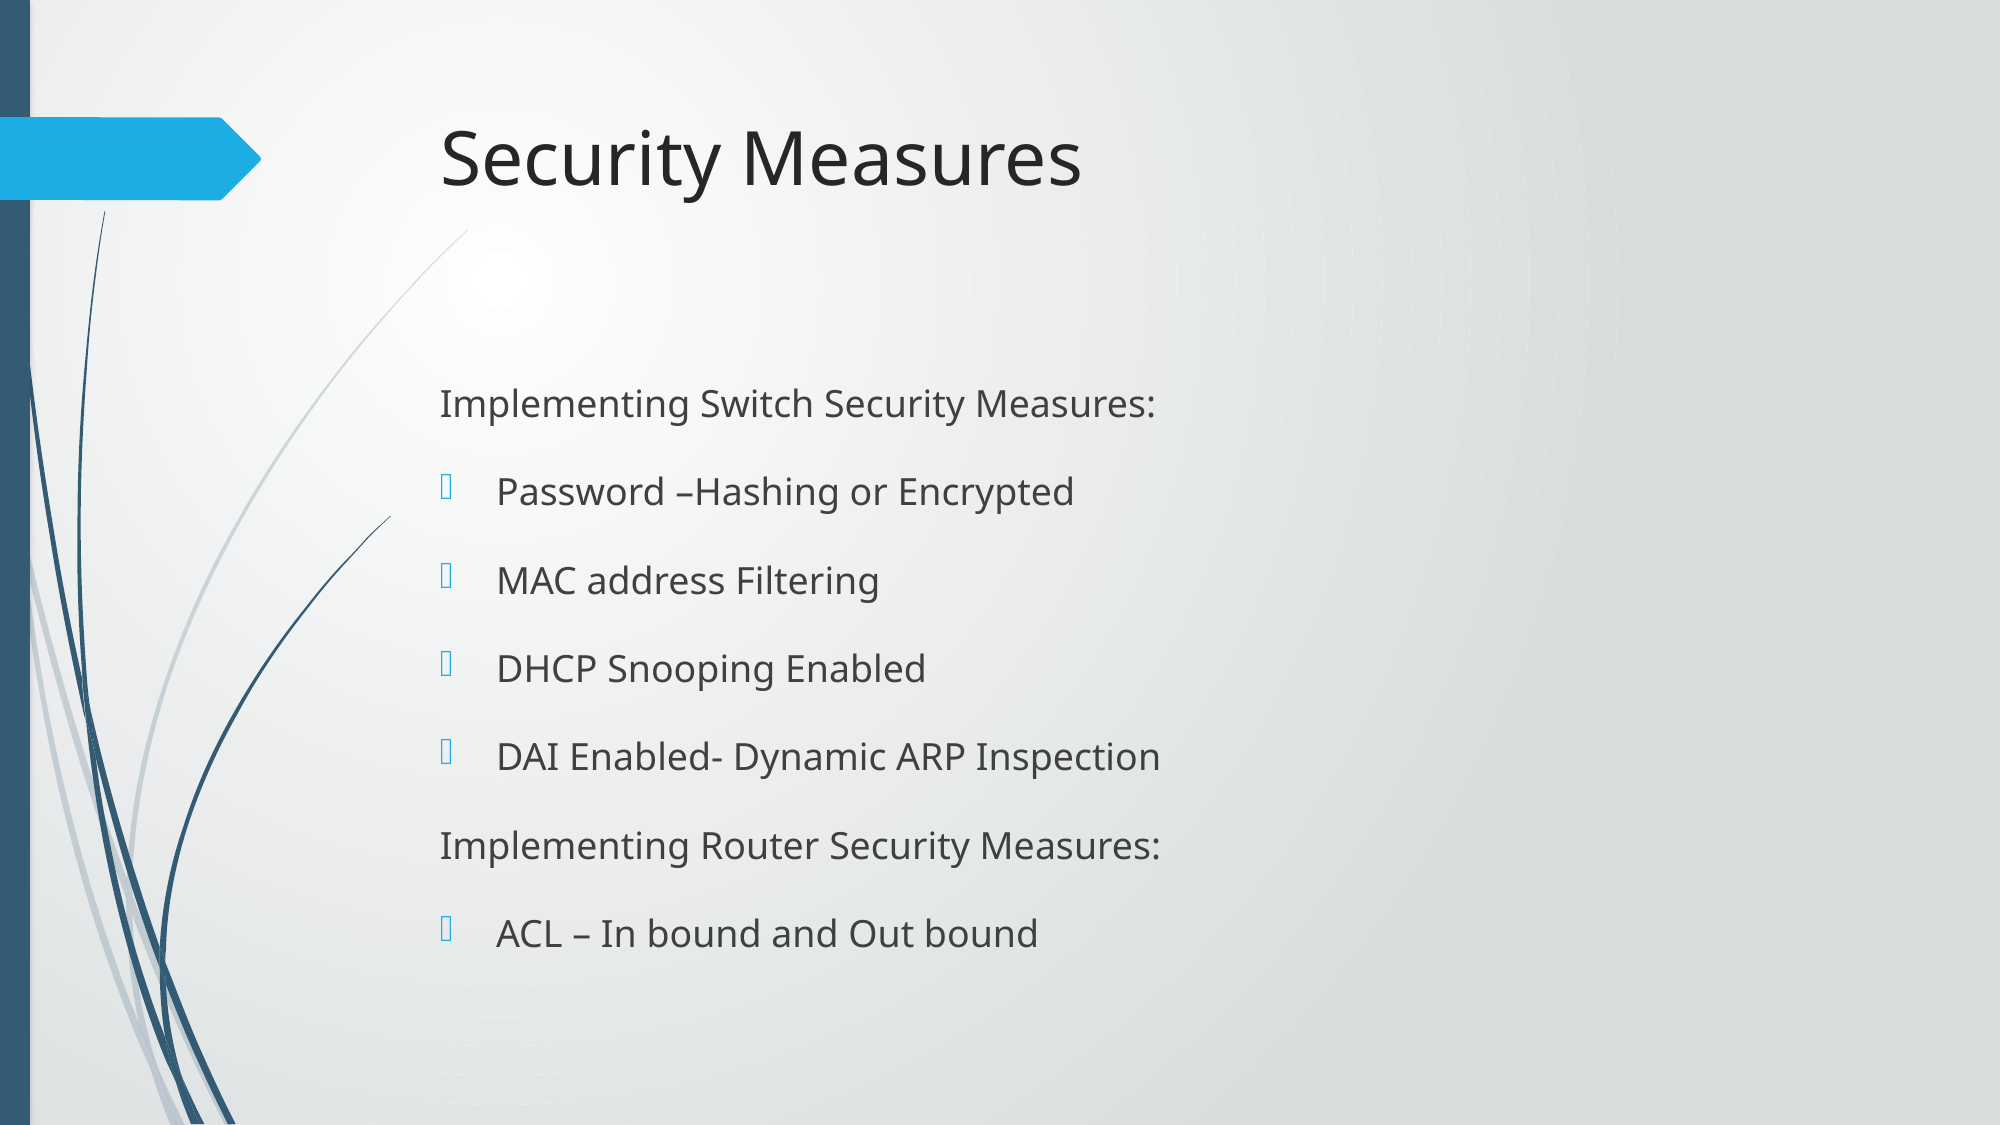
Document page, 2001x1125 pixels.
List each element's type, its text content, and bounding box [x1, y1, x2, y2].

list Implementing Switch Security Measures: Password –Hashing or Encrypted MAC address Filtering DHCP Snooping Enabled DAI Enabled- Dynamic ARP Inspection Implementing Router Security Measures: ACL – In bound and Out bound [424, 350, 1888, 970]
title Security Measures [425, 102, 1888, 313]
